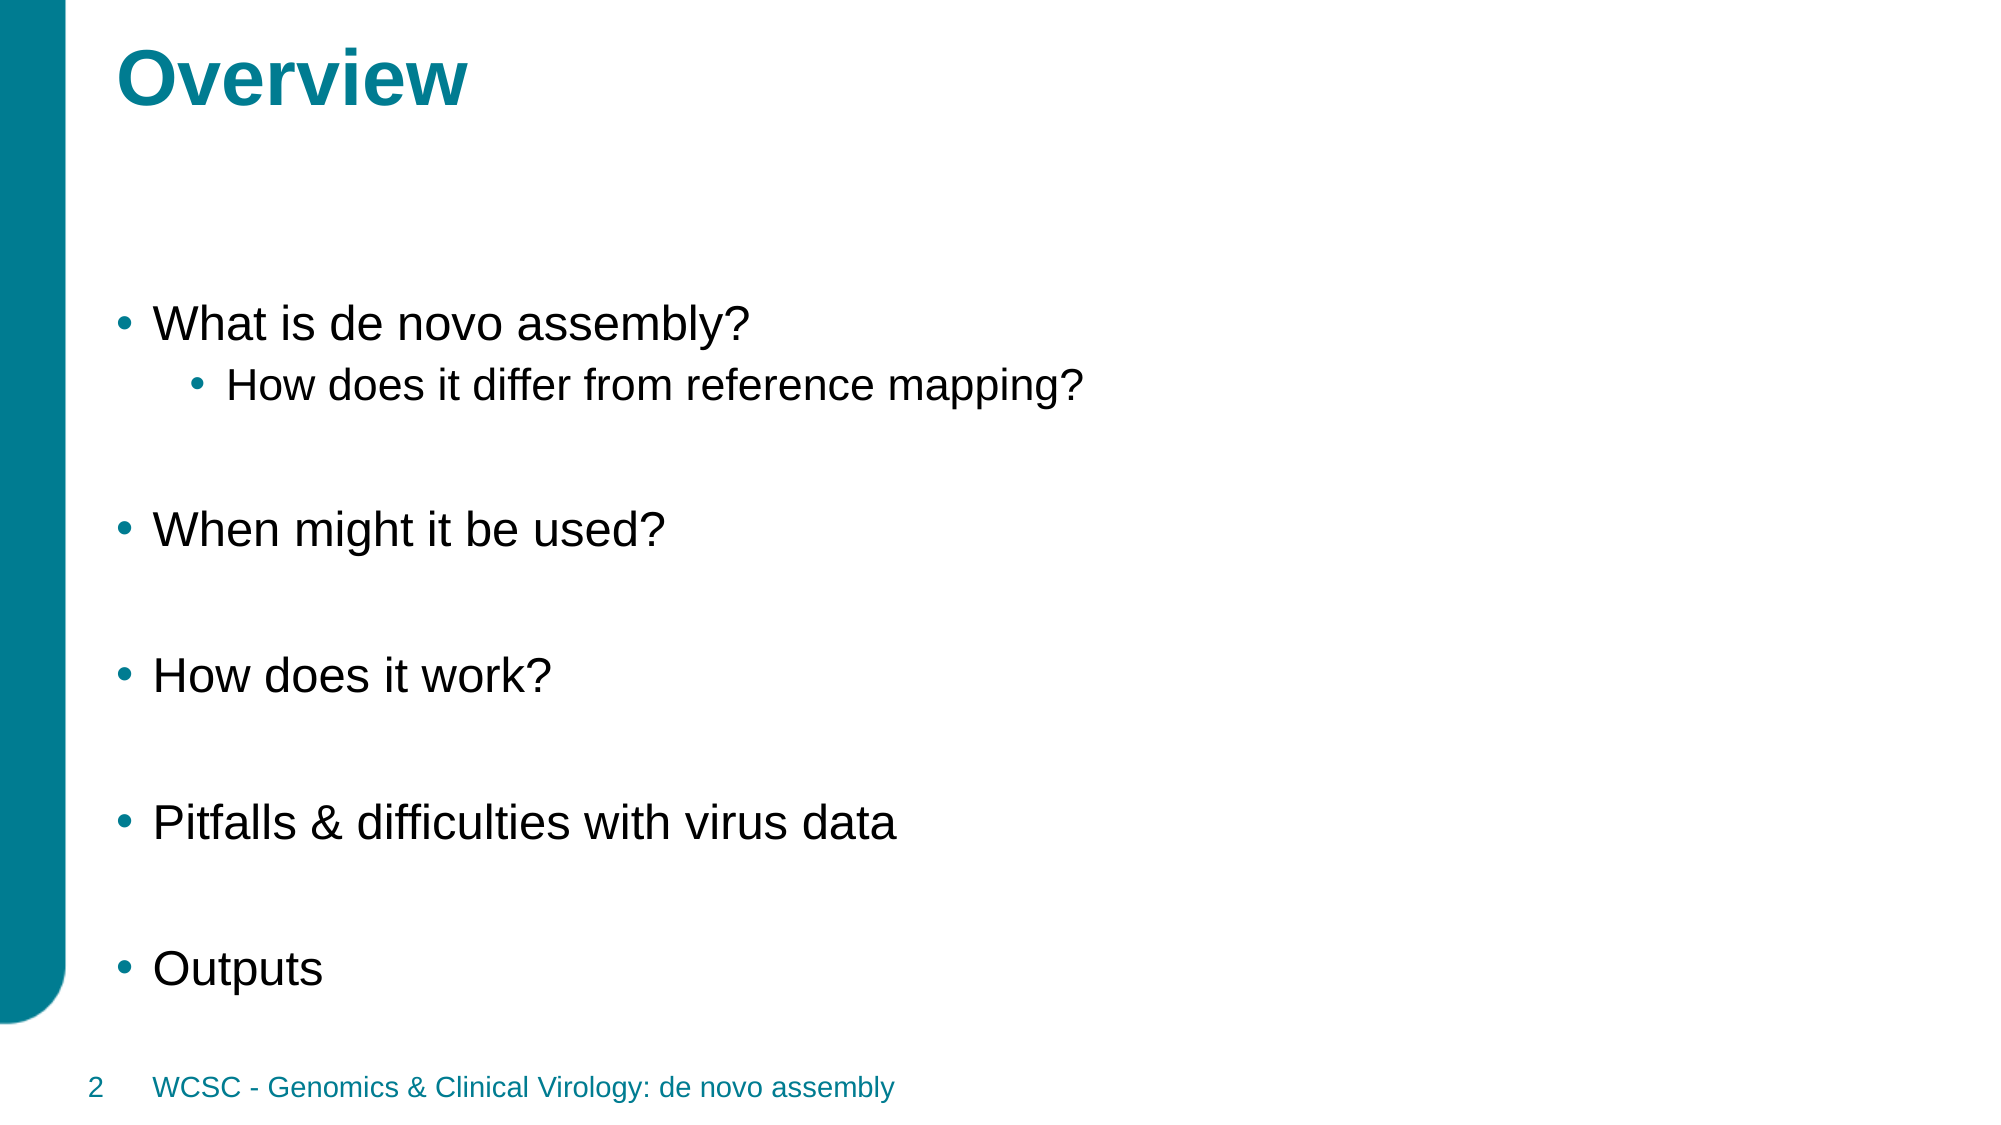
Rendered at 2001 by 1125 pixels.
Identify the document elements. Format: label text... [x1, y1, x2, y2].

title Overview [101, 29, 1926, 189]
footer WCSC - Genomics & Clinical Virology: de novo assembly [137, 1056, 1780, 1116]
list What is de novo assembly? How does it differ from reference mapping? When might it be used? How does it work? Pitfalls & difficulties with virus data Outputs [101, 291, 1926, 1005]
slide_number 2 [21, 1056, 120, 1117]
